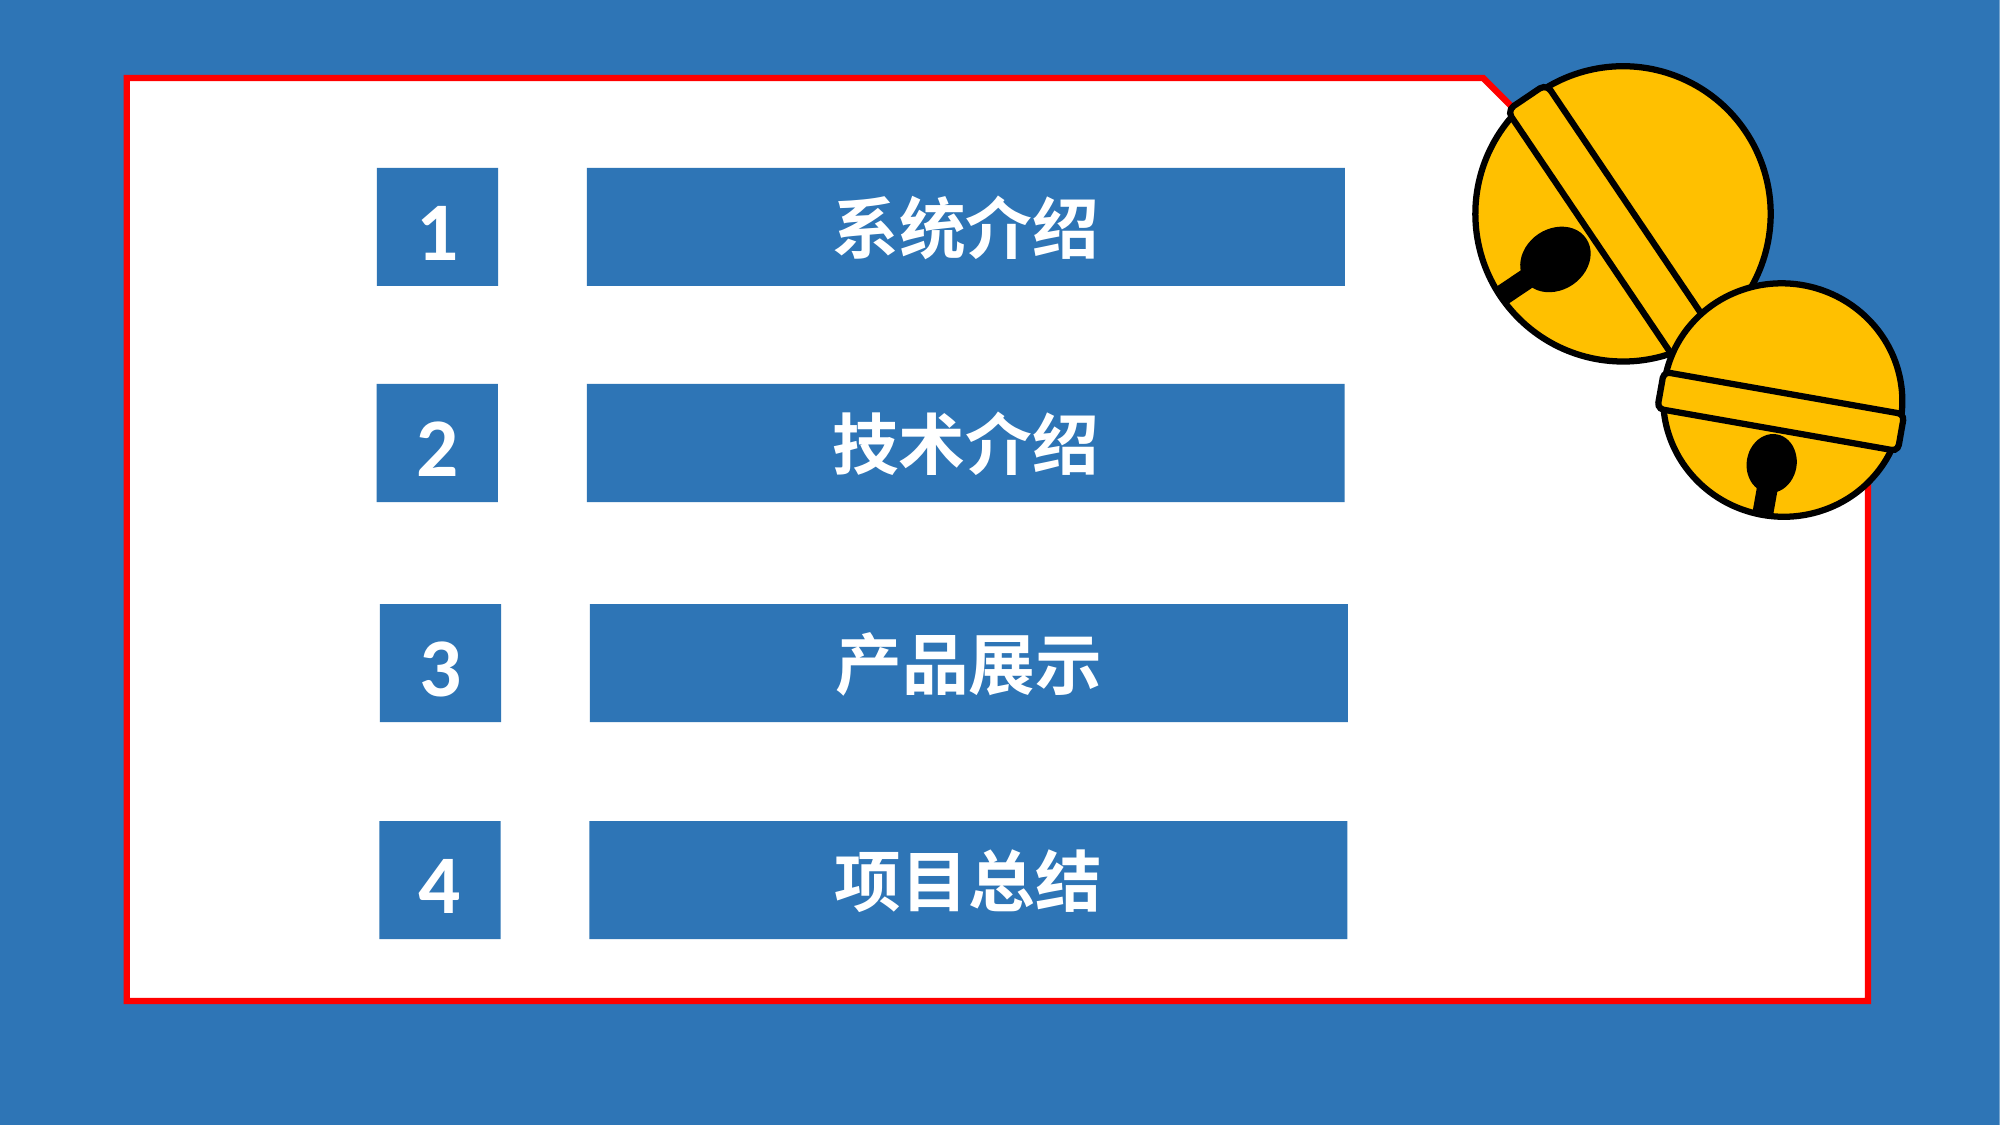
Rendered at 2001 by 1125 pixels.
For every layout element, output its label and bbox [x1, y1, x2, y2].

text_box [0, 0, 2000, 1125]
text_box [376, 167, 1345, 286]
text_box [1471, 65, 1773, 364]
text_box [376, 383, 1345, 503]
text_box [379, 821, 1348, 940]
text_box [125, 76, 1870, 1003]
text_box [379, 604, 1348, 723]
text_box [1660, 283, 1905, 519]
